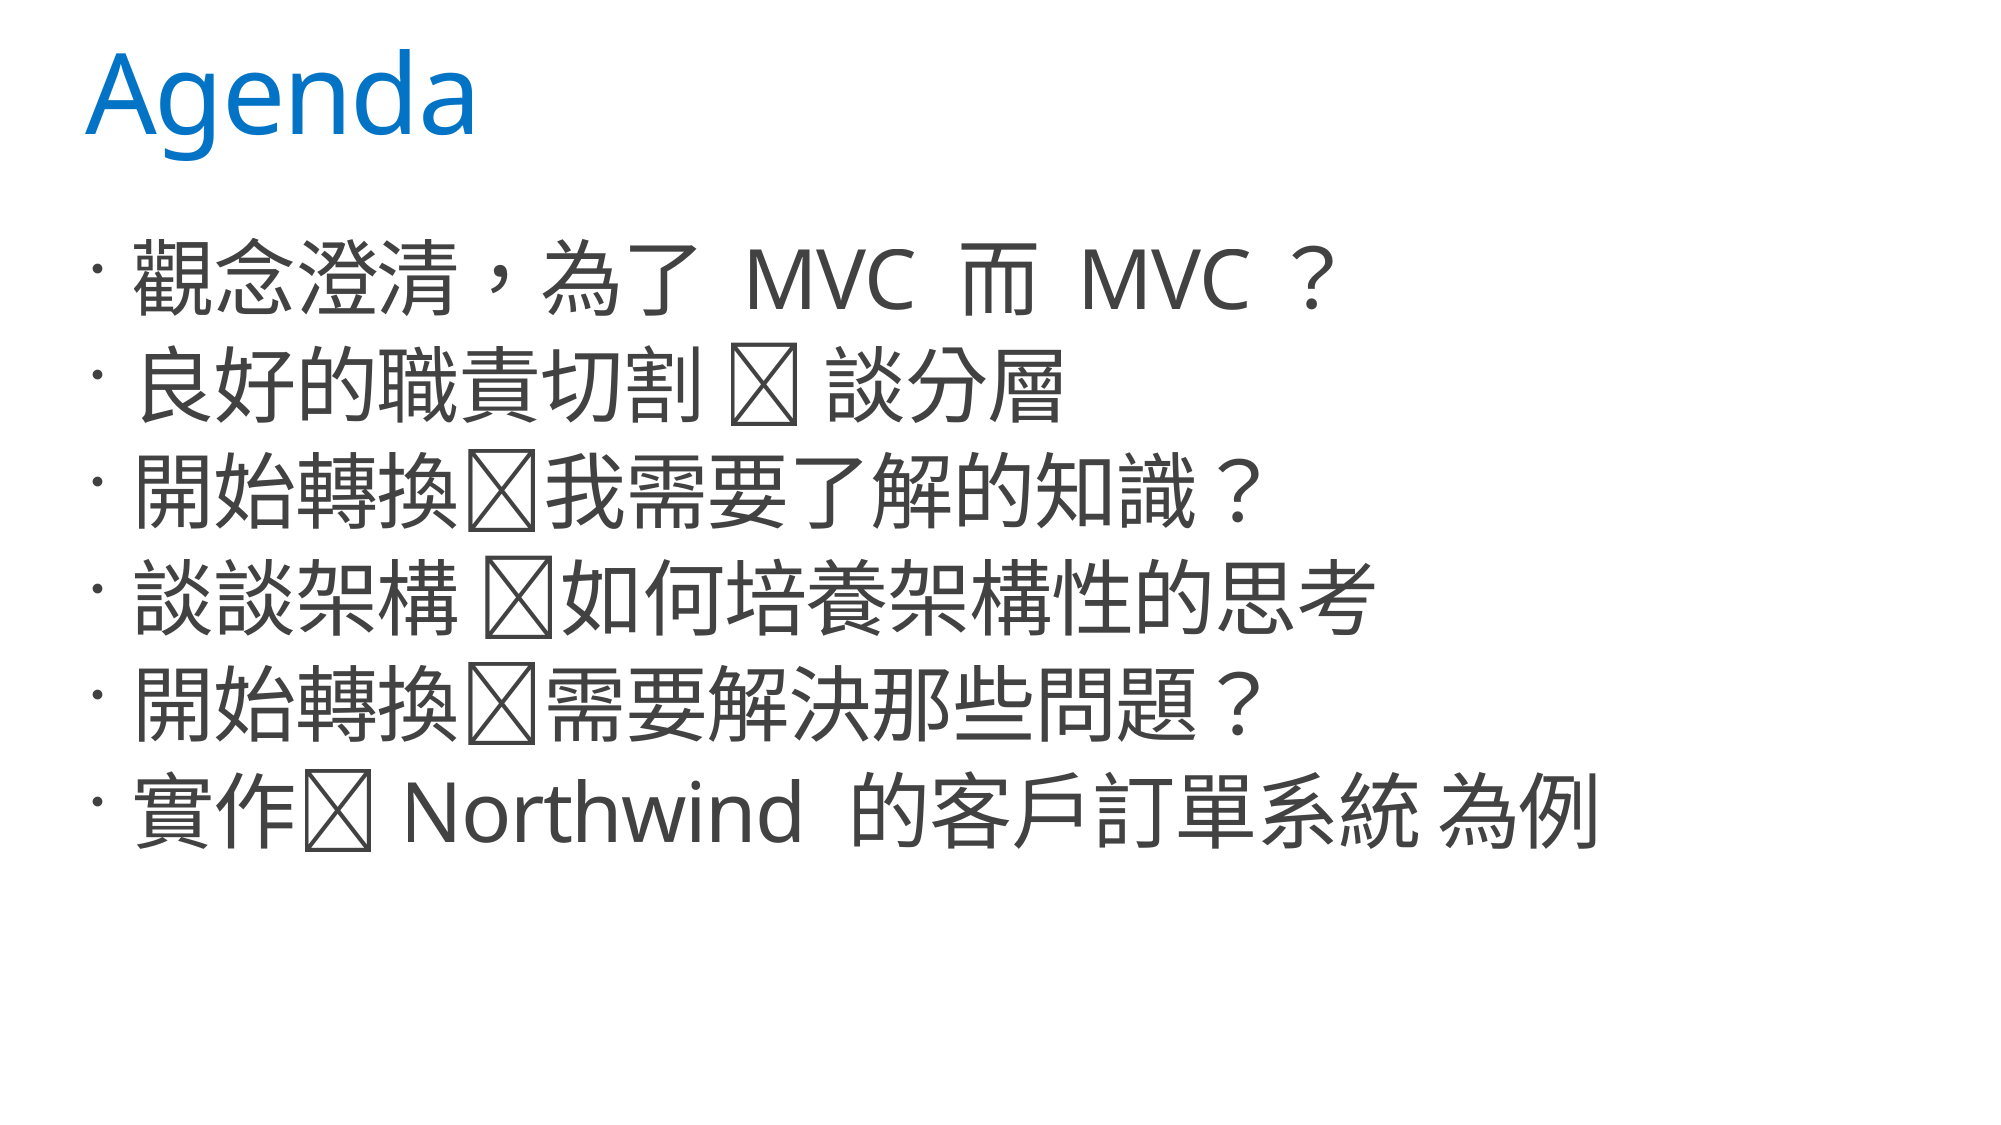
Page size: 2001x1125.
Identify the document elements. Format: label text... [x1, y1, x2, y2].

list 觀念澄清，為了 MVC 而 MVC？ 良好的職責切割  談分層 開始轉換我需要了解的知識？ 談談架構 如何培養架構性的思考 開始轉換需要解決那些問題？ 實作Northwind 的客戶訂單系統 為例 [85, 237, 1915, 1088]
title Agenda [85, 37, 1915, 161]
